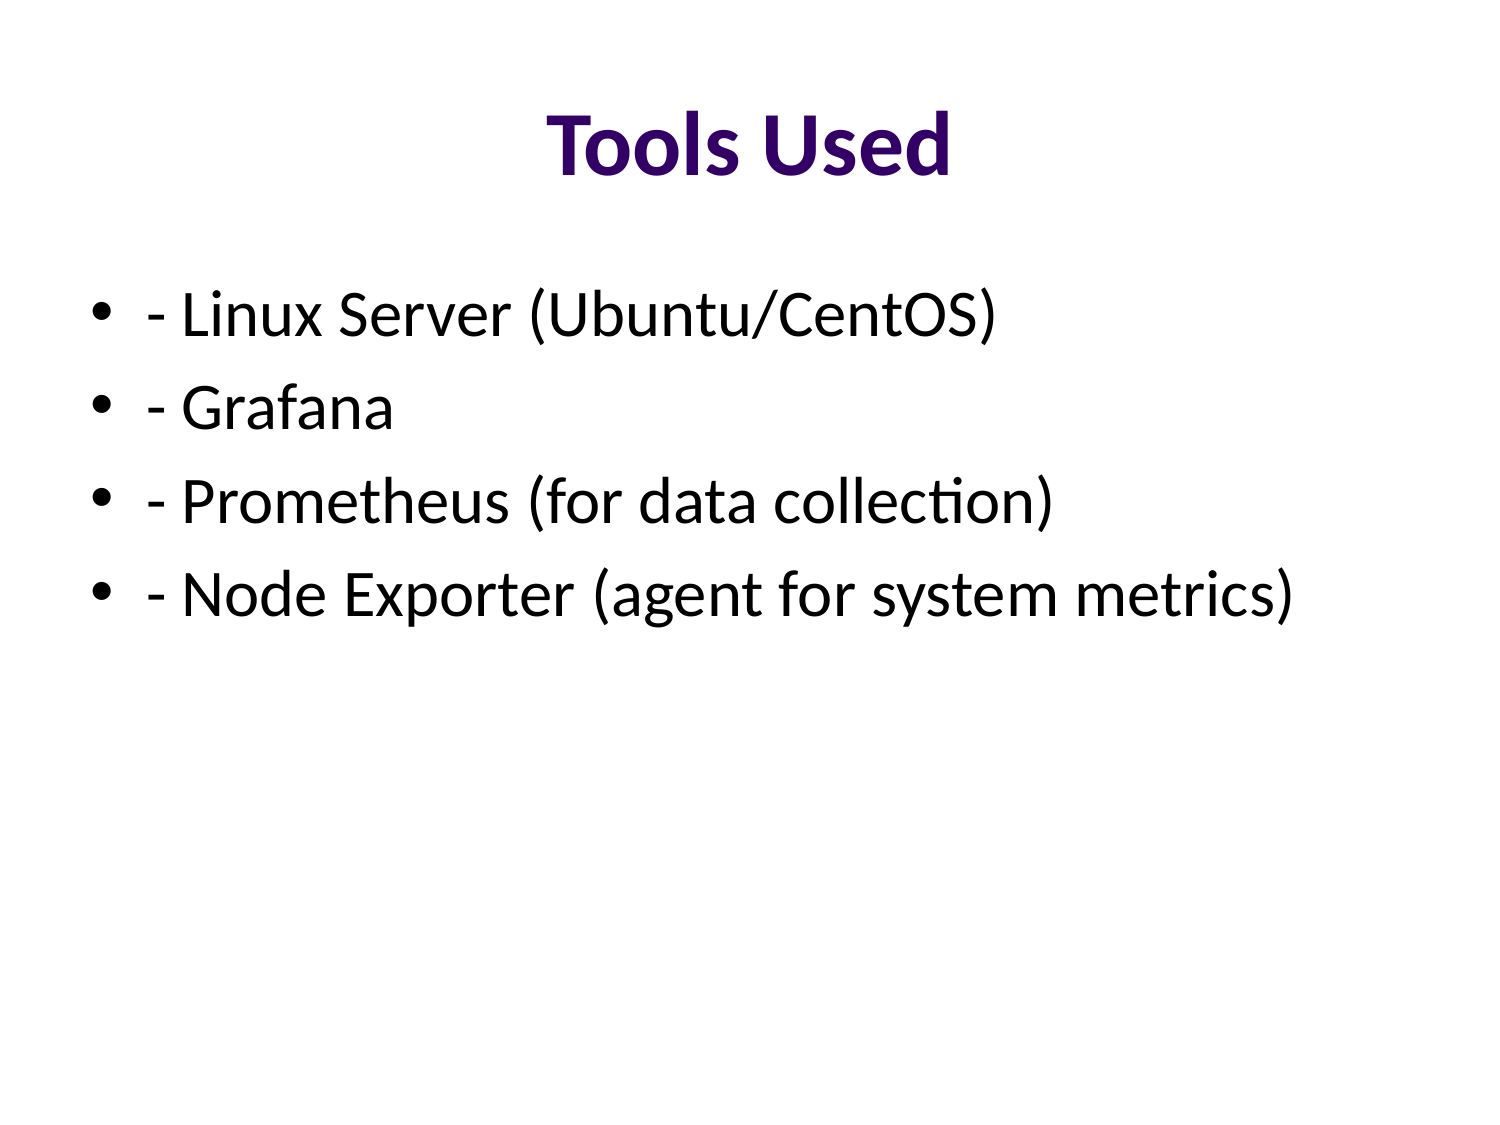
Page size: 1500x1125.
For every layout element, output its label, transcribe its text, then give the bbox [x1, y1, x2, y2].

list - Linux Server (Ubuntu/CentOS) - Grafana - Prometheus (for data collection) - Node Exporter (agent for system metrics) [75, 262, 1425, 1005]
title Tools Used [75, 45, 1425, 233]
